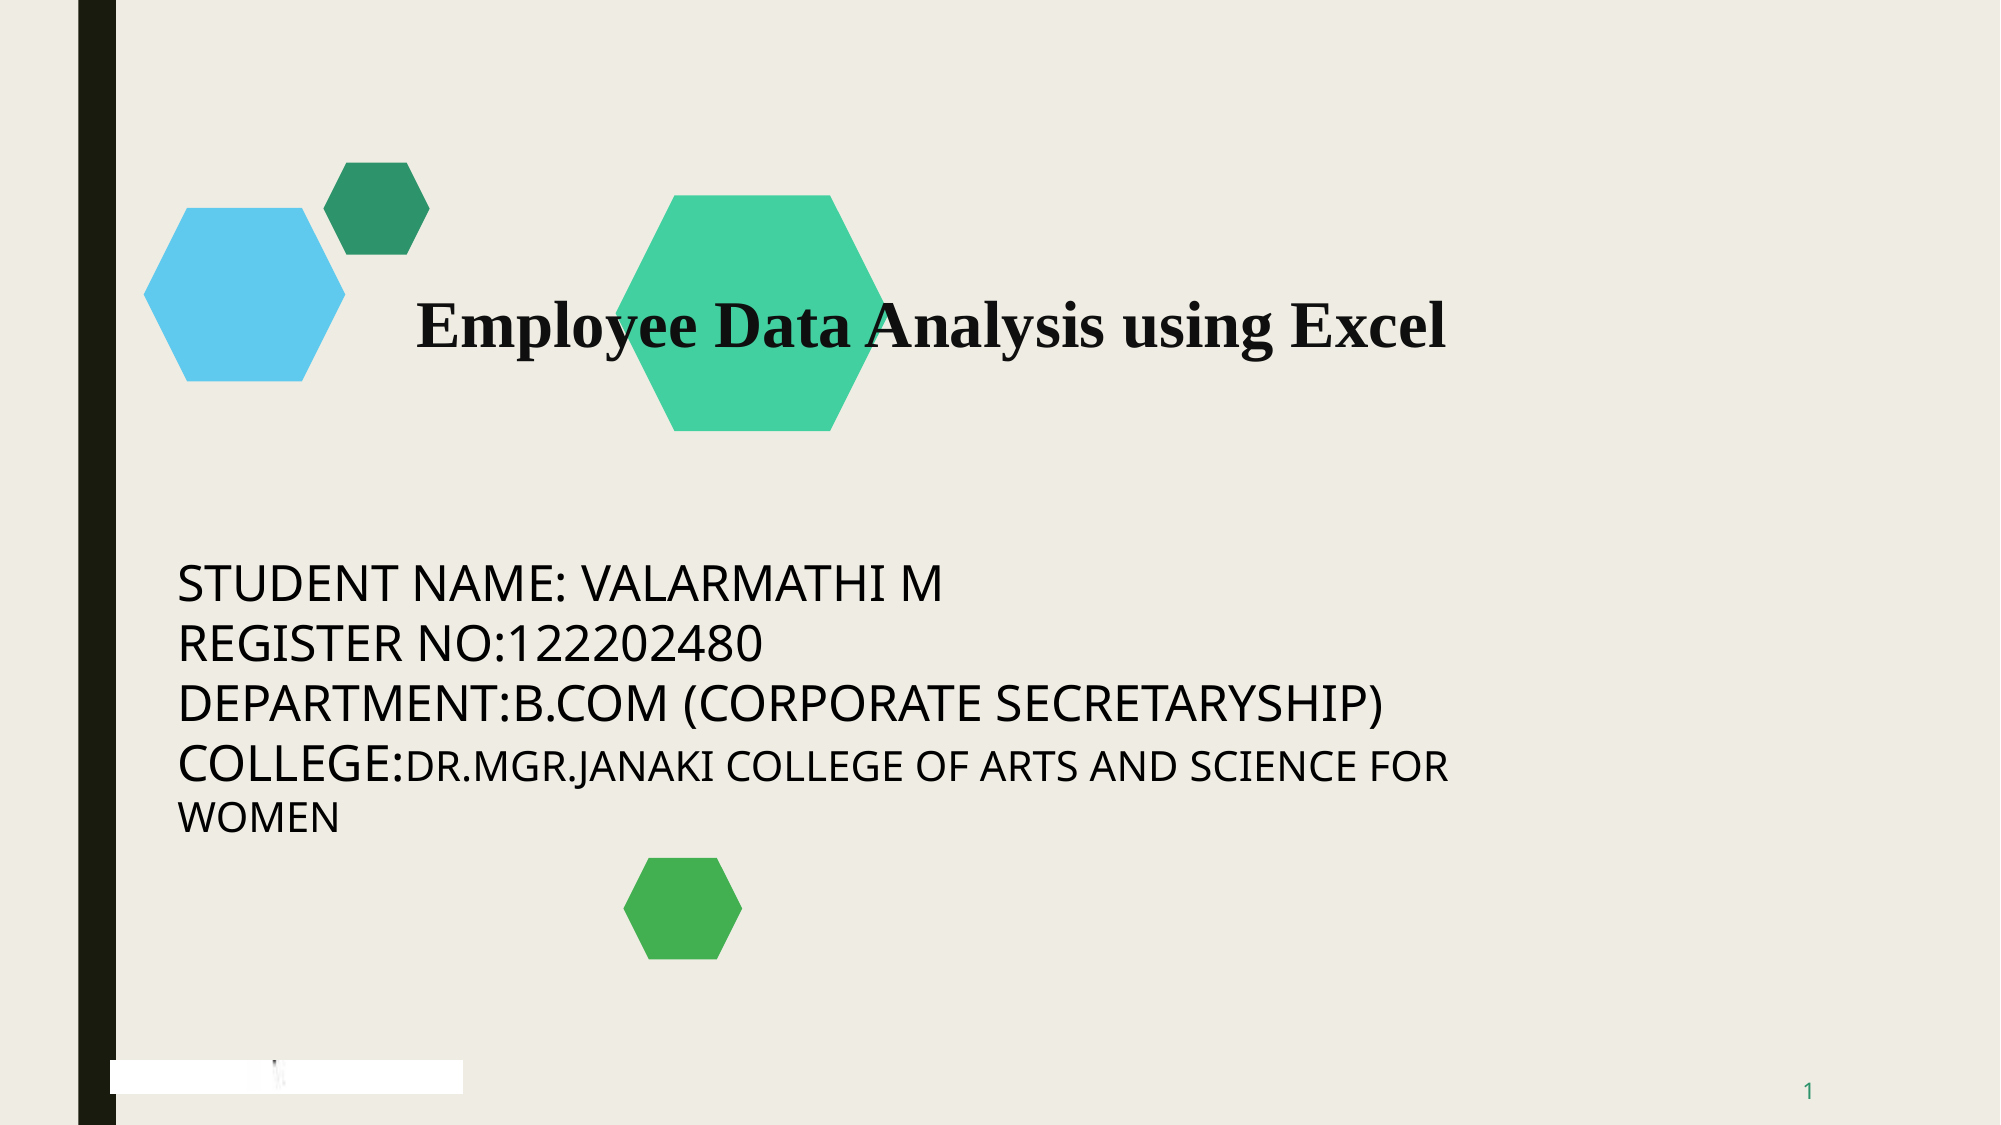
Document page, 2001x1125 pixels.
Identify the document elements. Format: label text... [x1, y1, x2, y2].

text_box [143, 162, 430, 382]
slide_number 1 [1553, 765, 1816, 1125]
text_box [628, 195, 876, 287]
text_box [623, 857, 743, 960]
text_box STUDENT NAME: VALARMATHI M REGISTER NO:122202480 DEPARTMENT:B.COM (CORPORATE SECRETARYSHIP) COLLEGE:DR.MGR.JANAKI COLLEGE OF ARTS AND SCIENCE FOR WOMEN [162, 543, 1600, 849]
title Employee Data Analysis using Excel [0, 287, 1477, 479]
picture [110, 1060, 463, 1094]
